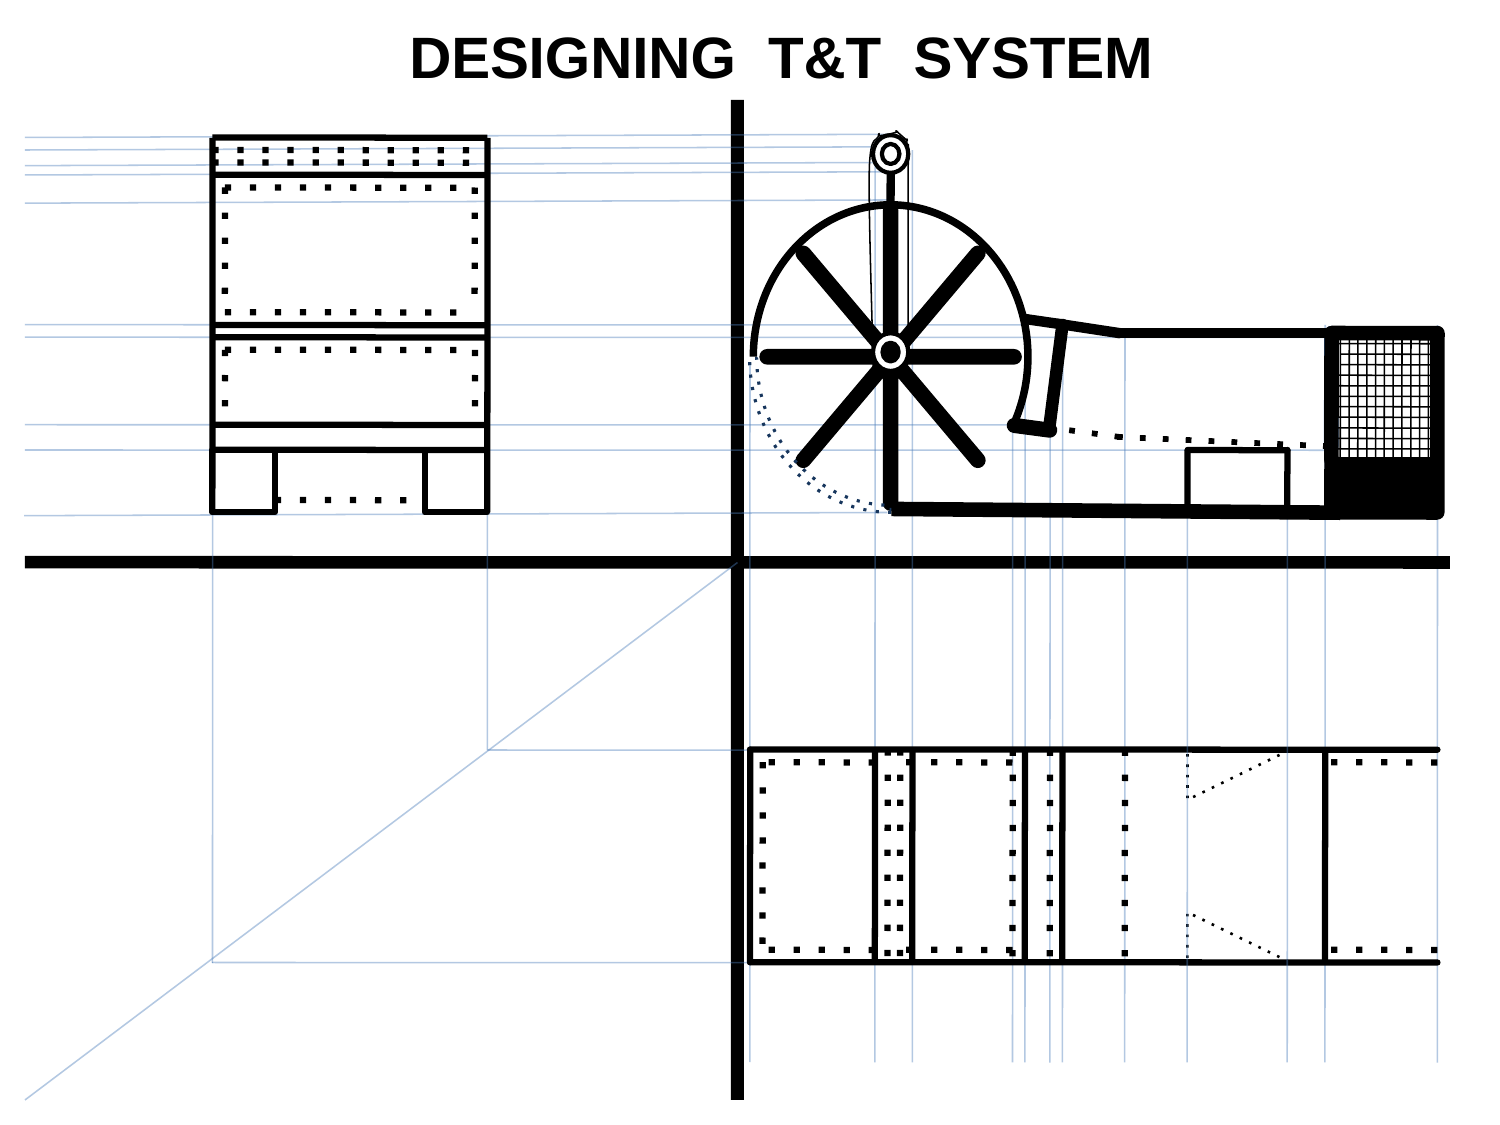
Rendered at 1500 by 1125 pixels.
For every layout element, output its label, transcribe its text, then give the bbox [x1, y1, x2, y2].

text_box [491, 199, 744, 204]
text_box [490, 512, 745, 516]
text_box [24, 146, 207, 151]
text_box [749, 124, 1438, 513]
text_box [214, 964, 738, 968]
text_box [491, 162, 744, 166]
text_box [212, 137, 488, 513]
text_box [653, 689, 738, 693]
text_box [749, 749, 1438, 963]
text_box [24, 562, 738, 1101]
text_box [491, 146, 744, 151]
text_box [24, 133, 744, 138]
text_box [23, 512, 208, 516]
text_box [490, 752, 738, 756]
text_box [884, 757, 1438, 765]
text_box DESIGNING T&T SYSTEM [349, 12, 1213, 99]
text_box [24, 162, 207, 166]
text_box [24, 199, 207, 204]
